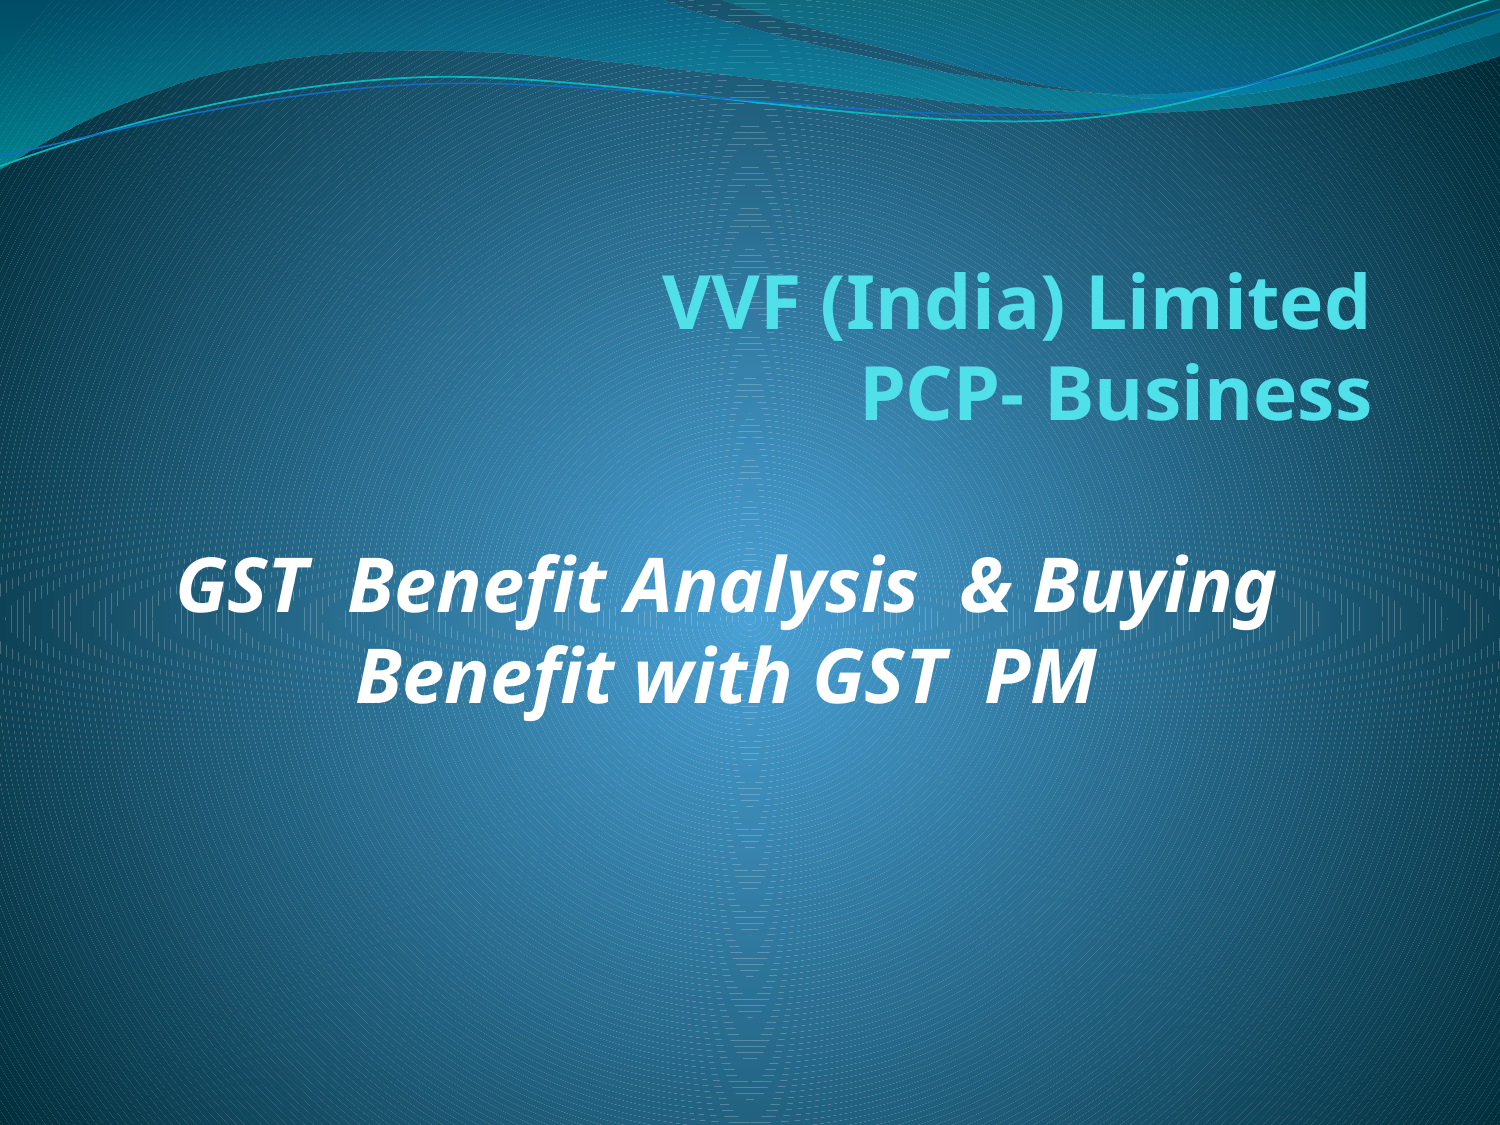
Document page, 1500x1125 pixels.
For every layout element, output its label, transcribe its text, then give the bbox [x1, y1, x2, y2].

title VVF (India) Limited PCP- Business [87, 224, 1376, 525]
subtitle GST Benefit Analysis & Buying Benefit with GST PM [87, 529, 1376, 728]
